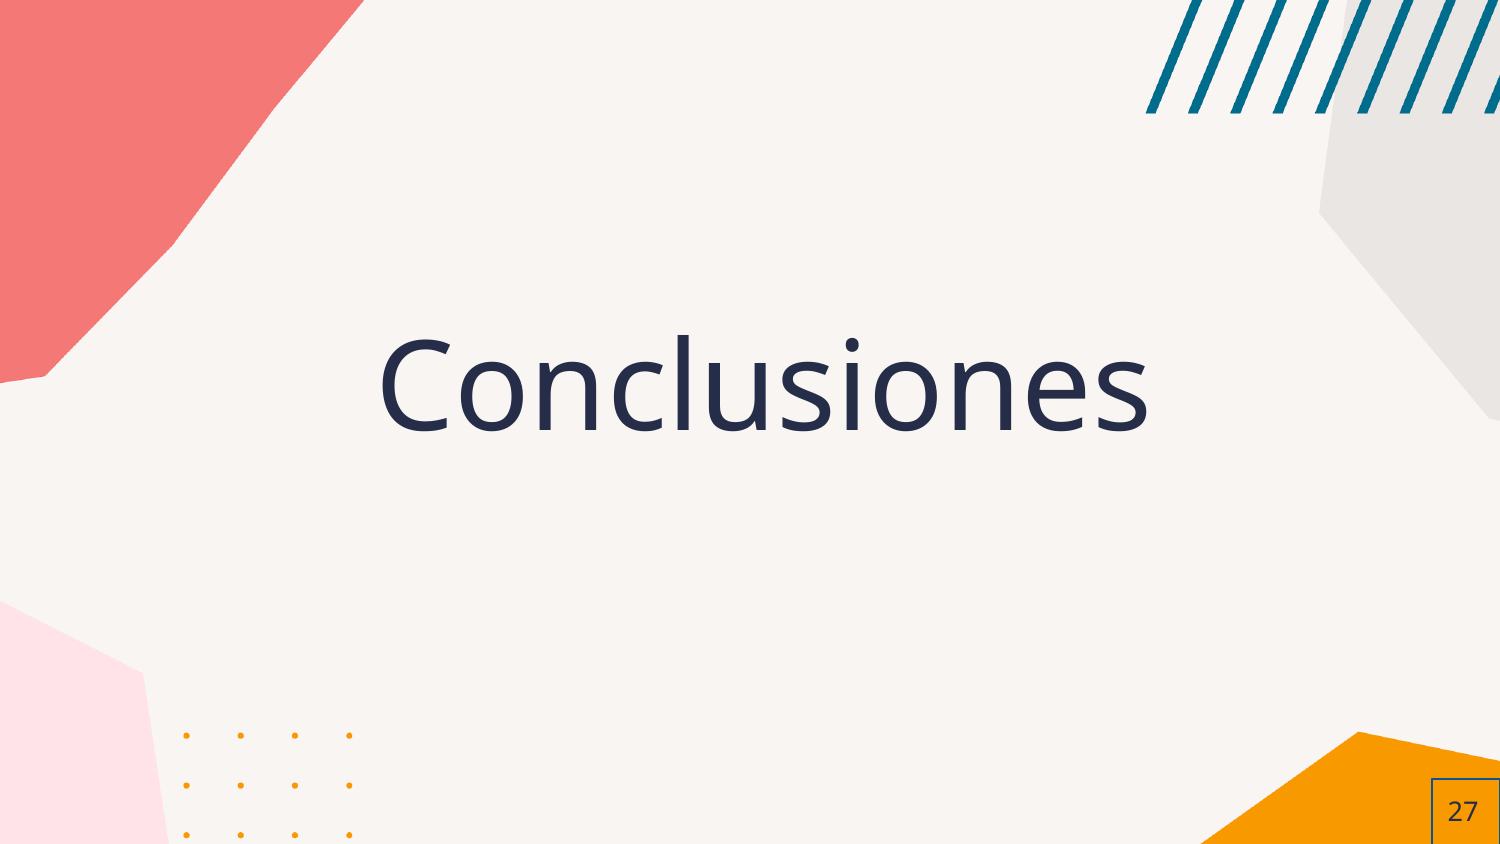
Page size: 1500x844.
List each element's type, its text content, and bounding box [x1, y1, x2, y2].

title Conclusiones [130, 340, 1397, 420]
text_box [1494, 779, 1500, 844]
picture [0, 0, 1500, 844]
slide_number ‹#› [1403, 779, 1494, 844]
